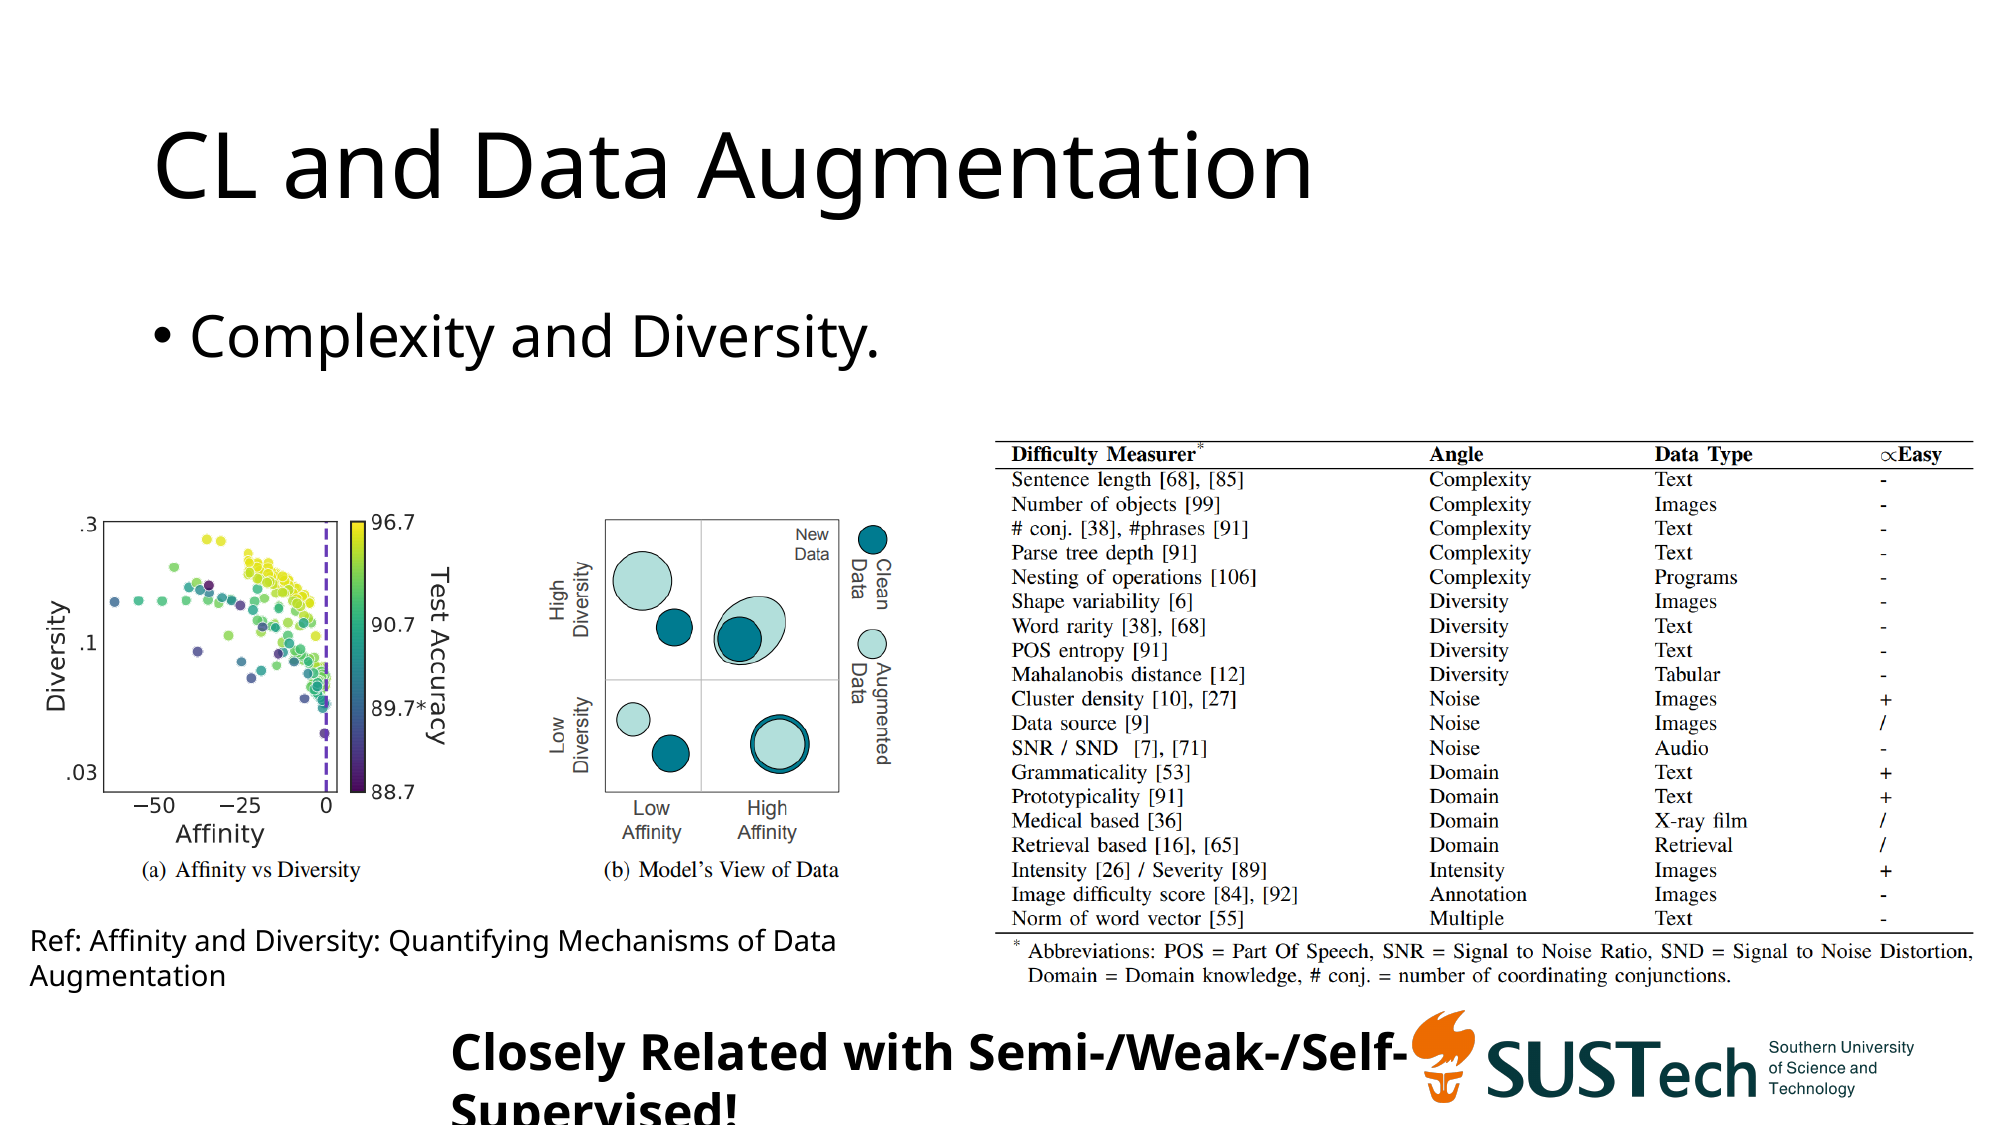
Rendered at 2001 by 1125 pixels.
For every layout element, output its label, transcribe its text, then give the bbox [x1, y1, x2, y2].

picture [1631, 1010, 1914, 1103]
text_box Closely Related with Semi-/Weak-/Self-Supervised! [435, 1013, 1631, 1125]
picture [982, 430, 1986, 989]
picture [24, 498, 913, 893]
title CL and Data Augmentation [137, 59, 1863, 278]
list Complexity and Diversity. [137, 299, 1863, 1014]
text_box Ref: Affinity and Diversity: Quantifying Mechanisms of Data Augmentation [14, 914, 979, 1000]
